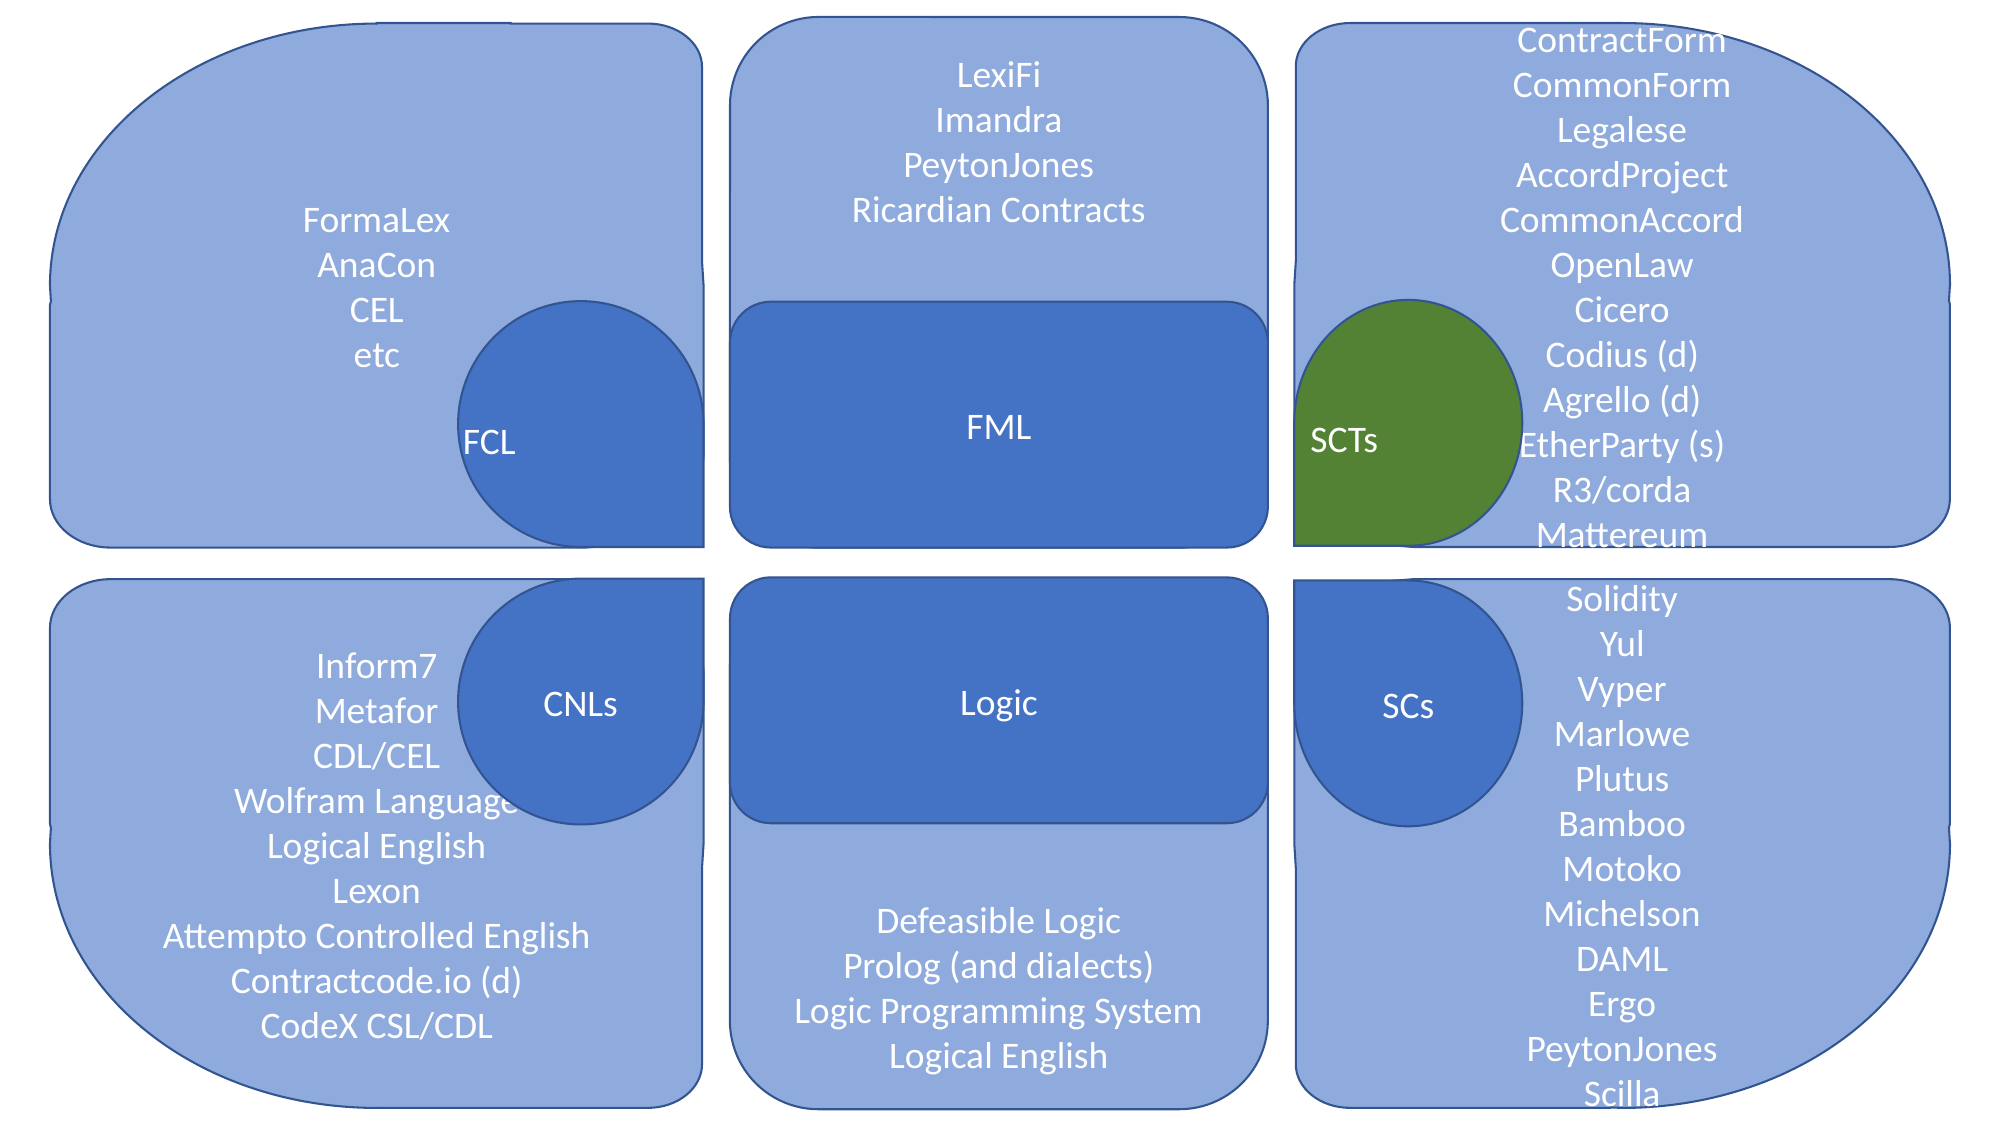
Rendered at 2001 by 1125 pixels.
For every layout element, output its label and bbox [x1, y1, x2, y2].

text_box [49, 16, 1950, 1110]
